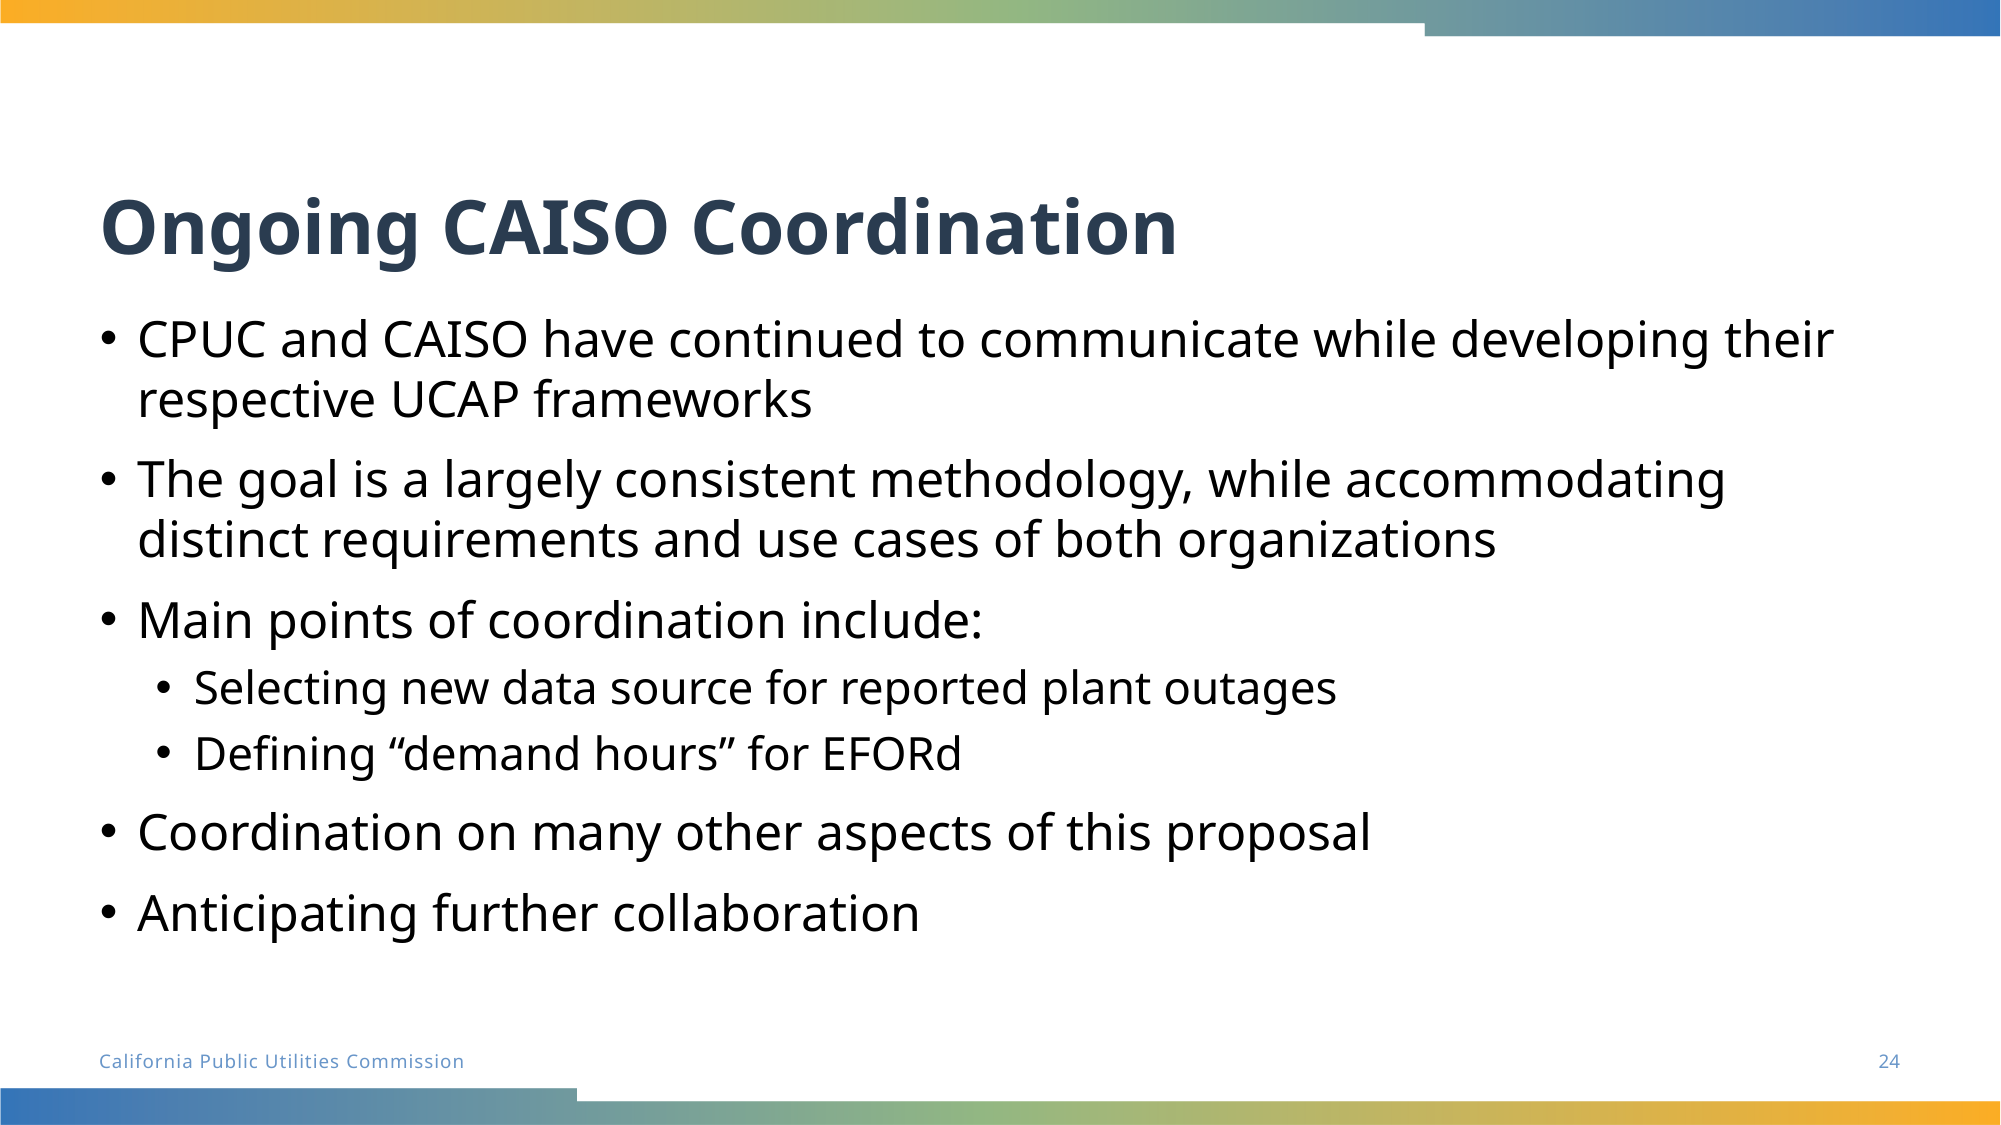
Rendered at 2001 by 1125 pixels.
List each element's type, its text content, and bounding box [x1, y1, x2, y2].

slide_number 24 [1837, 1050, 1900, 1080]
picture [0, 0, 2001, 1125]
list CPUC and CAISO have continued to communicate while developing their respective UCAP frameworks The goal is a largely consistent methodology, while accommodating distinct requirements and use cases of both organizations Main points of coordination include: Selecting new data source for reported plant outages Defining “demand hours” for EFORd Coordination on many other aspects of this proposal Anticipating further collaboration [99, 299, 1900, 1014]
title Ongoing CAISO Coordination [99, 59, 1900, 278]
